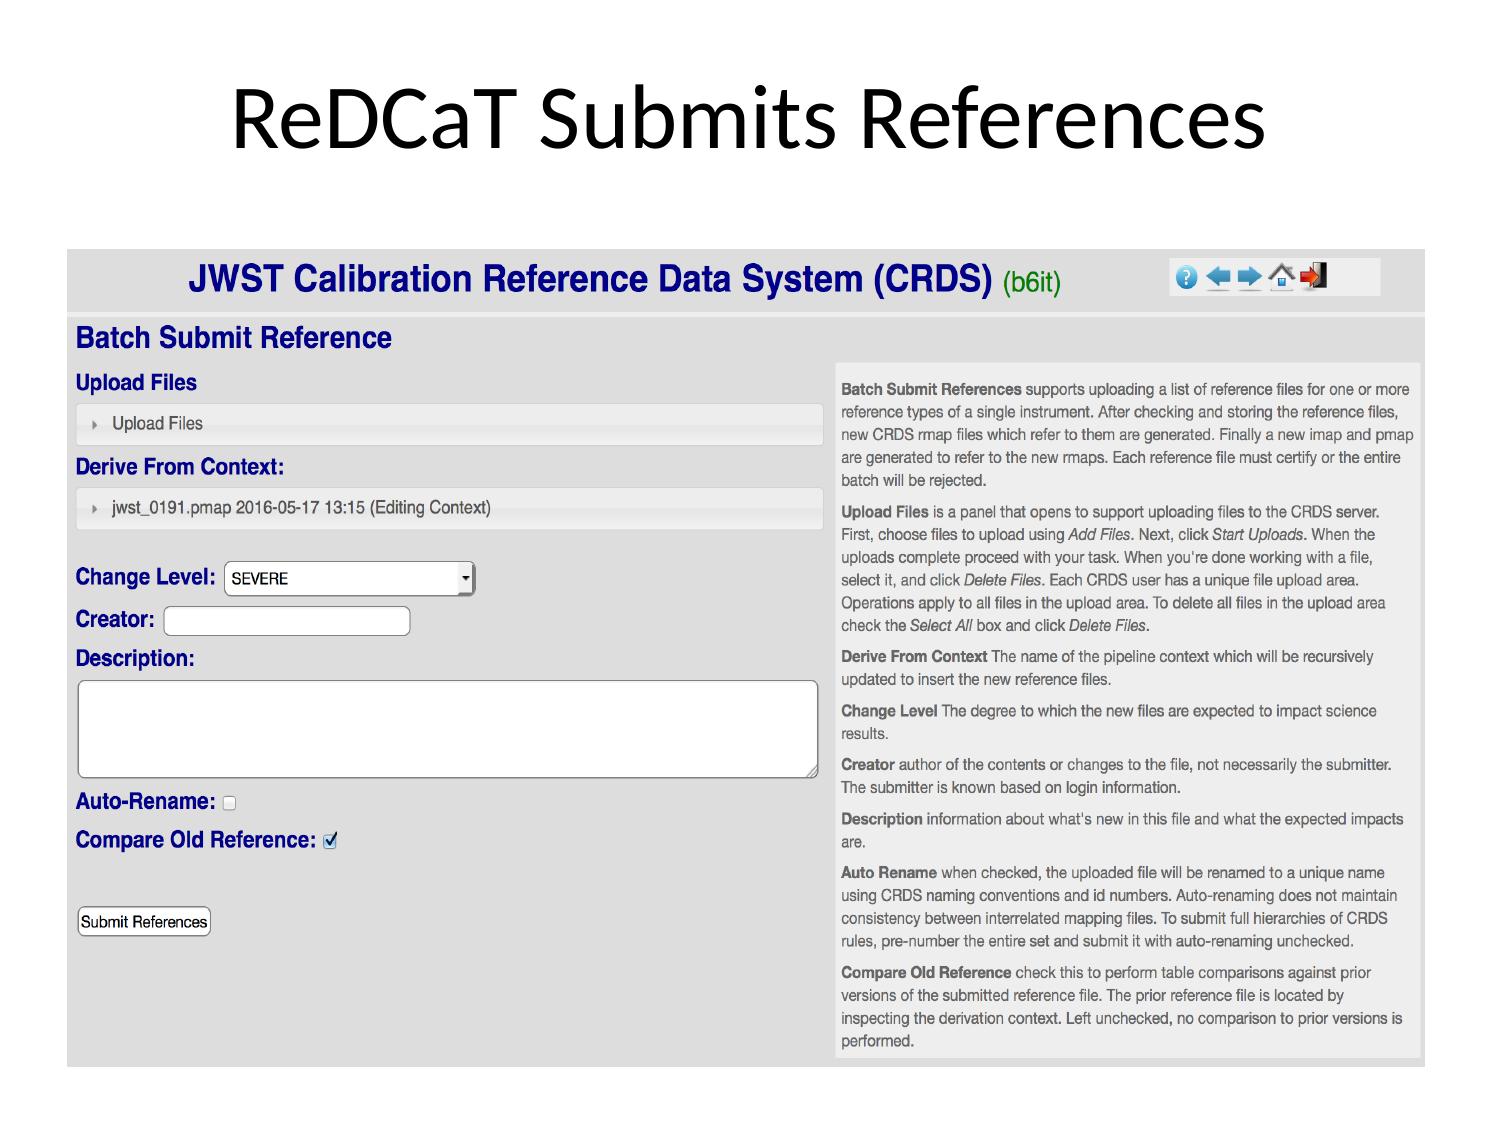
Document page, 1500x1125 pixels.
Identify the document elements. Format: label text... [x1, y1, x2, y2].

picture [67, 249, 1426, 1068]
title ReDCaT Submits References [75, 45, 1425, 179]
